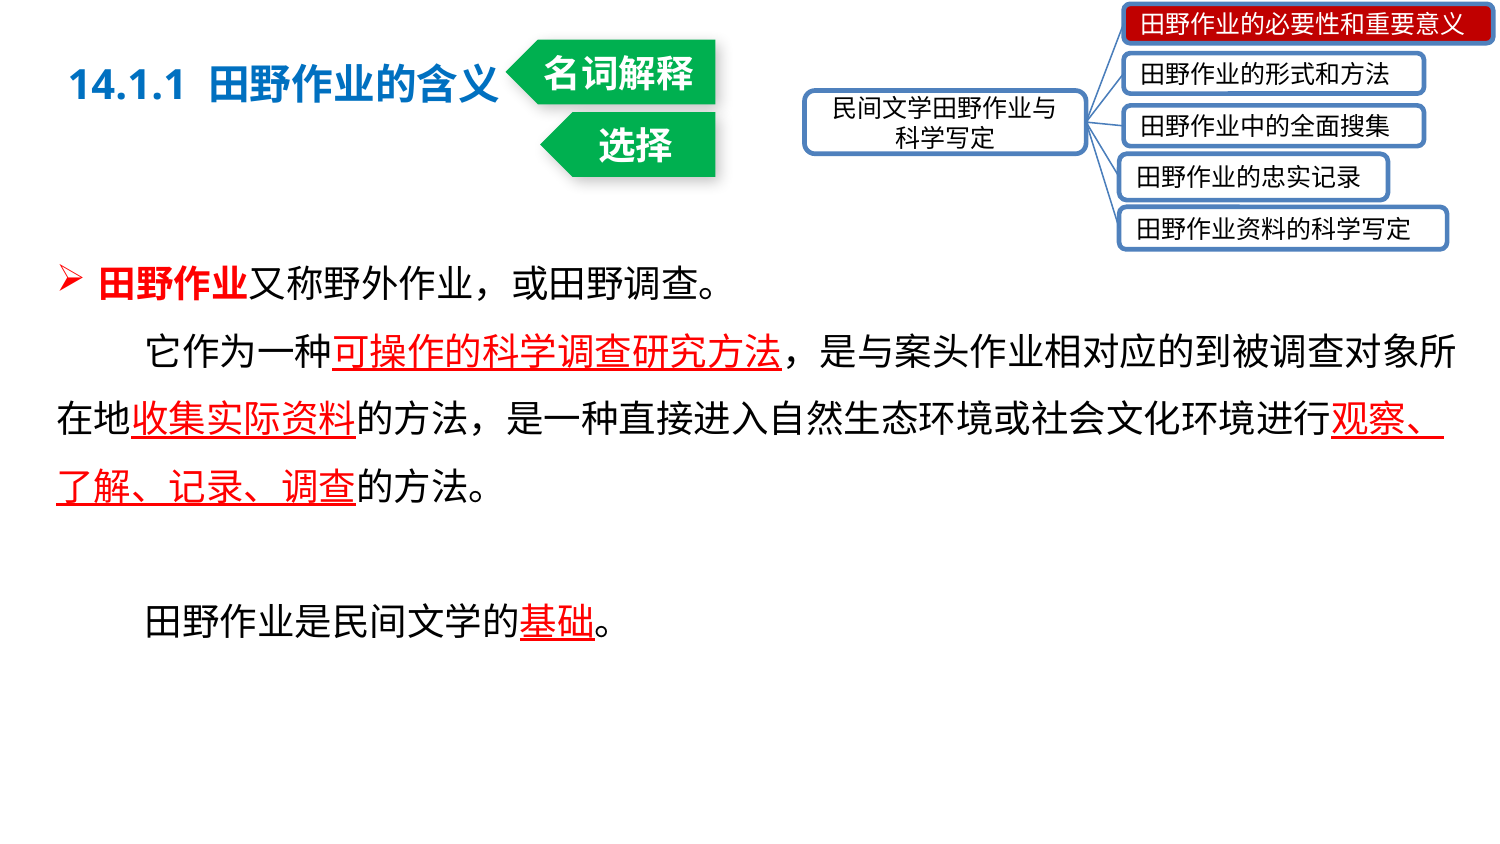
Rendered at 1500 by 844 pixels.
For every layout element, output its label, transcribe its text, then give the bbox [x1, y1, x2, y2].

text_box 14.1.1 田野作业的含义 [0, 27, 799, 114]
text_box 田野作业又称野外作业，或田野调查。 它作为一种可操作的科学调查研究方法，是与案头作业相对应的到被调查对象所在地收集实际资料的方法，是一种直接进入自然生态环境或社会文化环境进行观察、了解、记录、调查的方法。 田野作业是民间文学的基础。 [45, 232, 1471, 716]
text_box 选择 [538, 110, 718, 180]
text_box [804, 3, 1494, 250]
text_box 名词解释 [503, 37, 718, 107]
